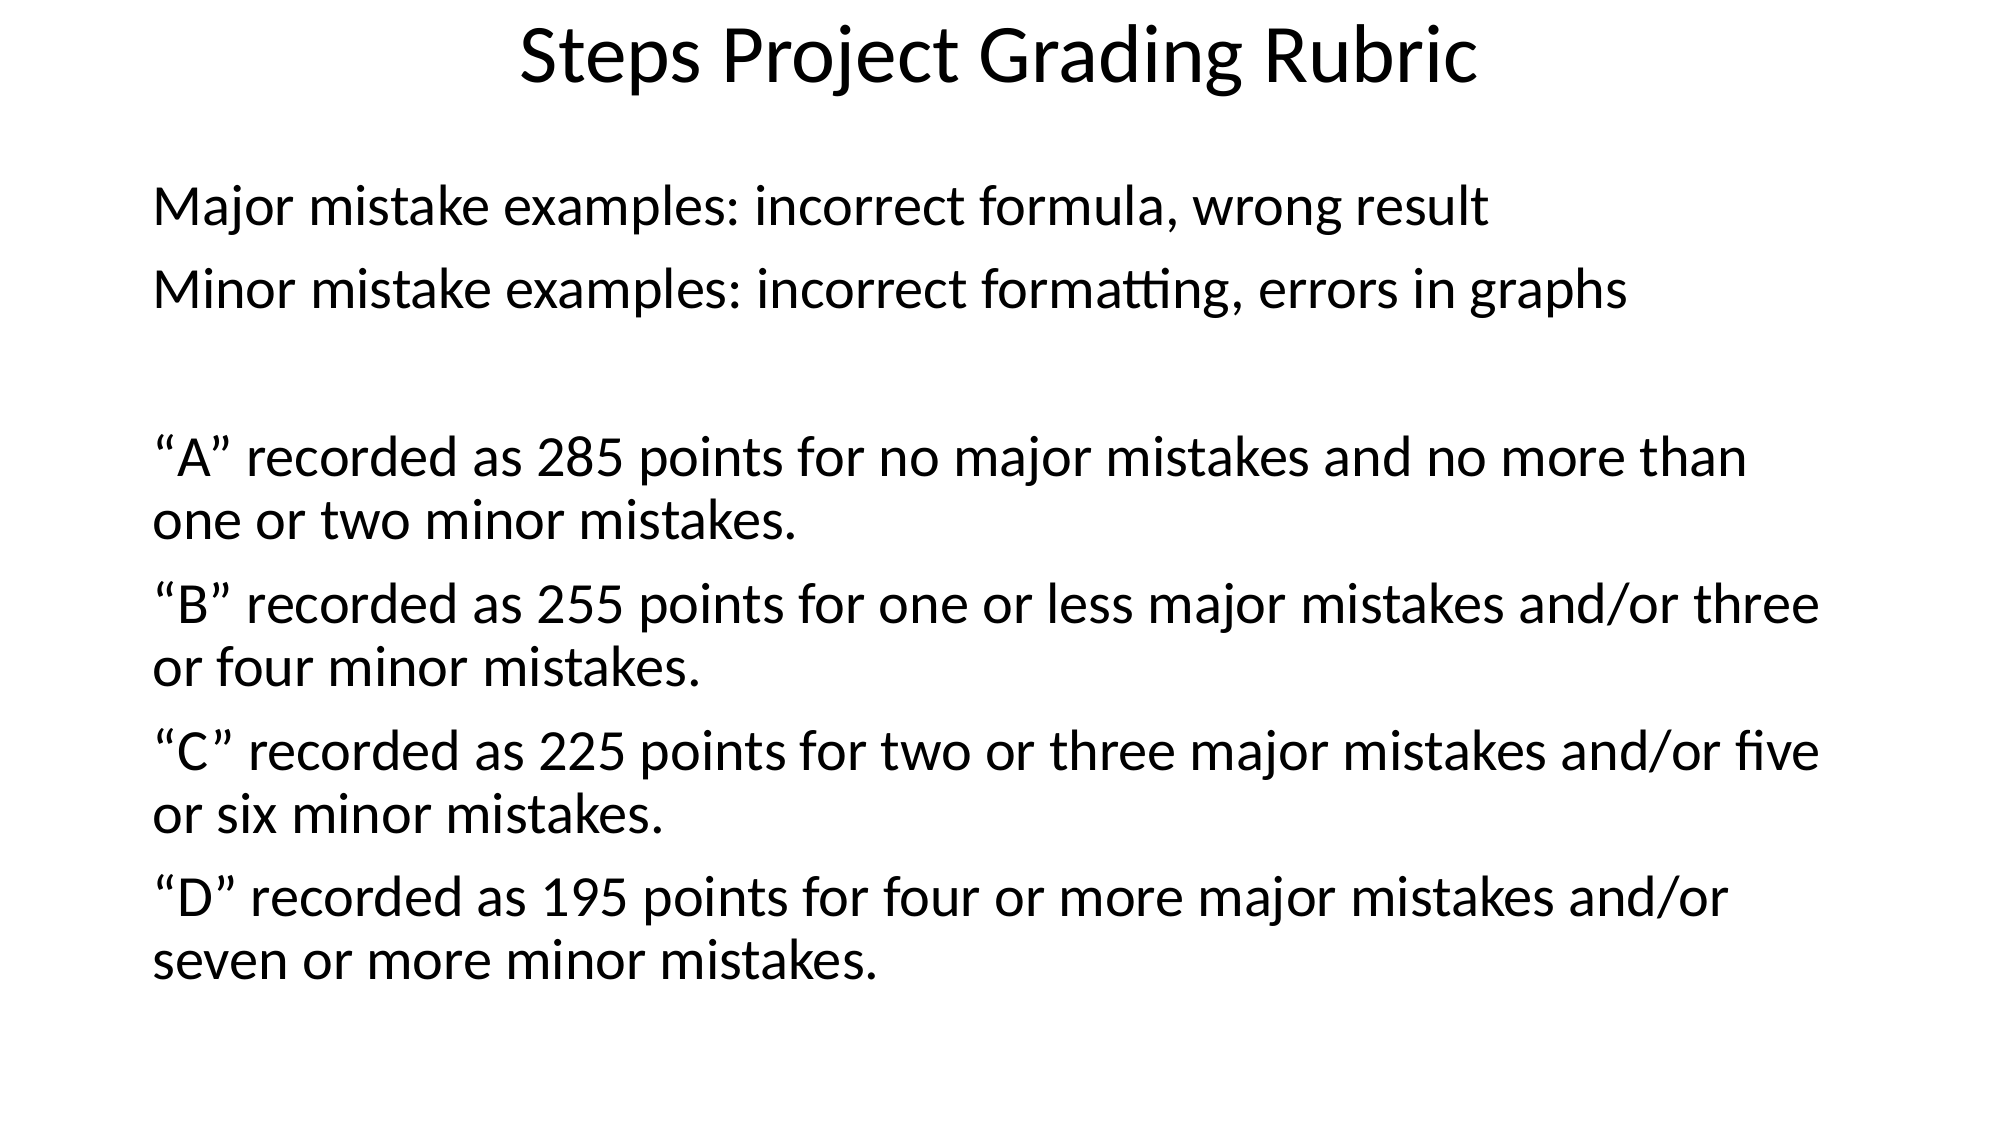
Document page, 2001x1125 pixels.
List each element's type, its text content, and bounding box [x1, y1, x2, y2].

title Steps Project Grading Rubric [137, 0, 1863, 112]
list Major mistake examples: incorrect formula, wrong result Minor mistake examples: incorrect formatting, errors in graphs “A” recorded as 285 points for no major mistakes and no more than one or two minor mistakes. “B” recorded as 255 points for one or less major mistakes and/or three or four minor mistakes. “C” recorded as 225 points for two or three major mistakes and/or five or six minor mistakes. “D” recorded as 195 points for four or more major mistakes and/or seven or more minor mistakes. [137, 167, 1863, 1014]
